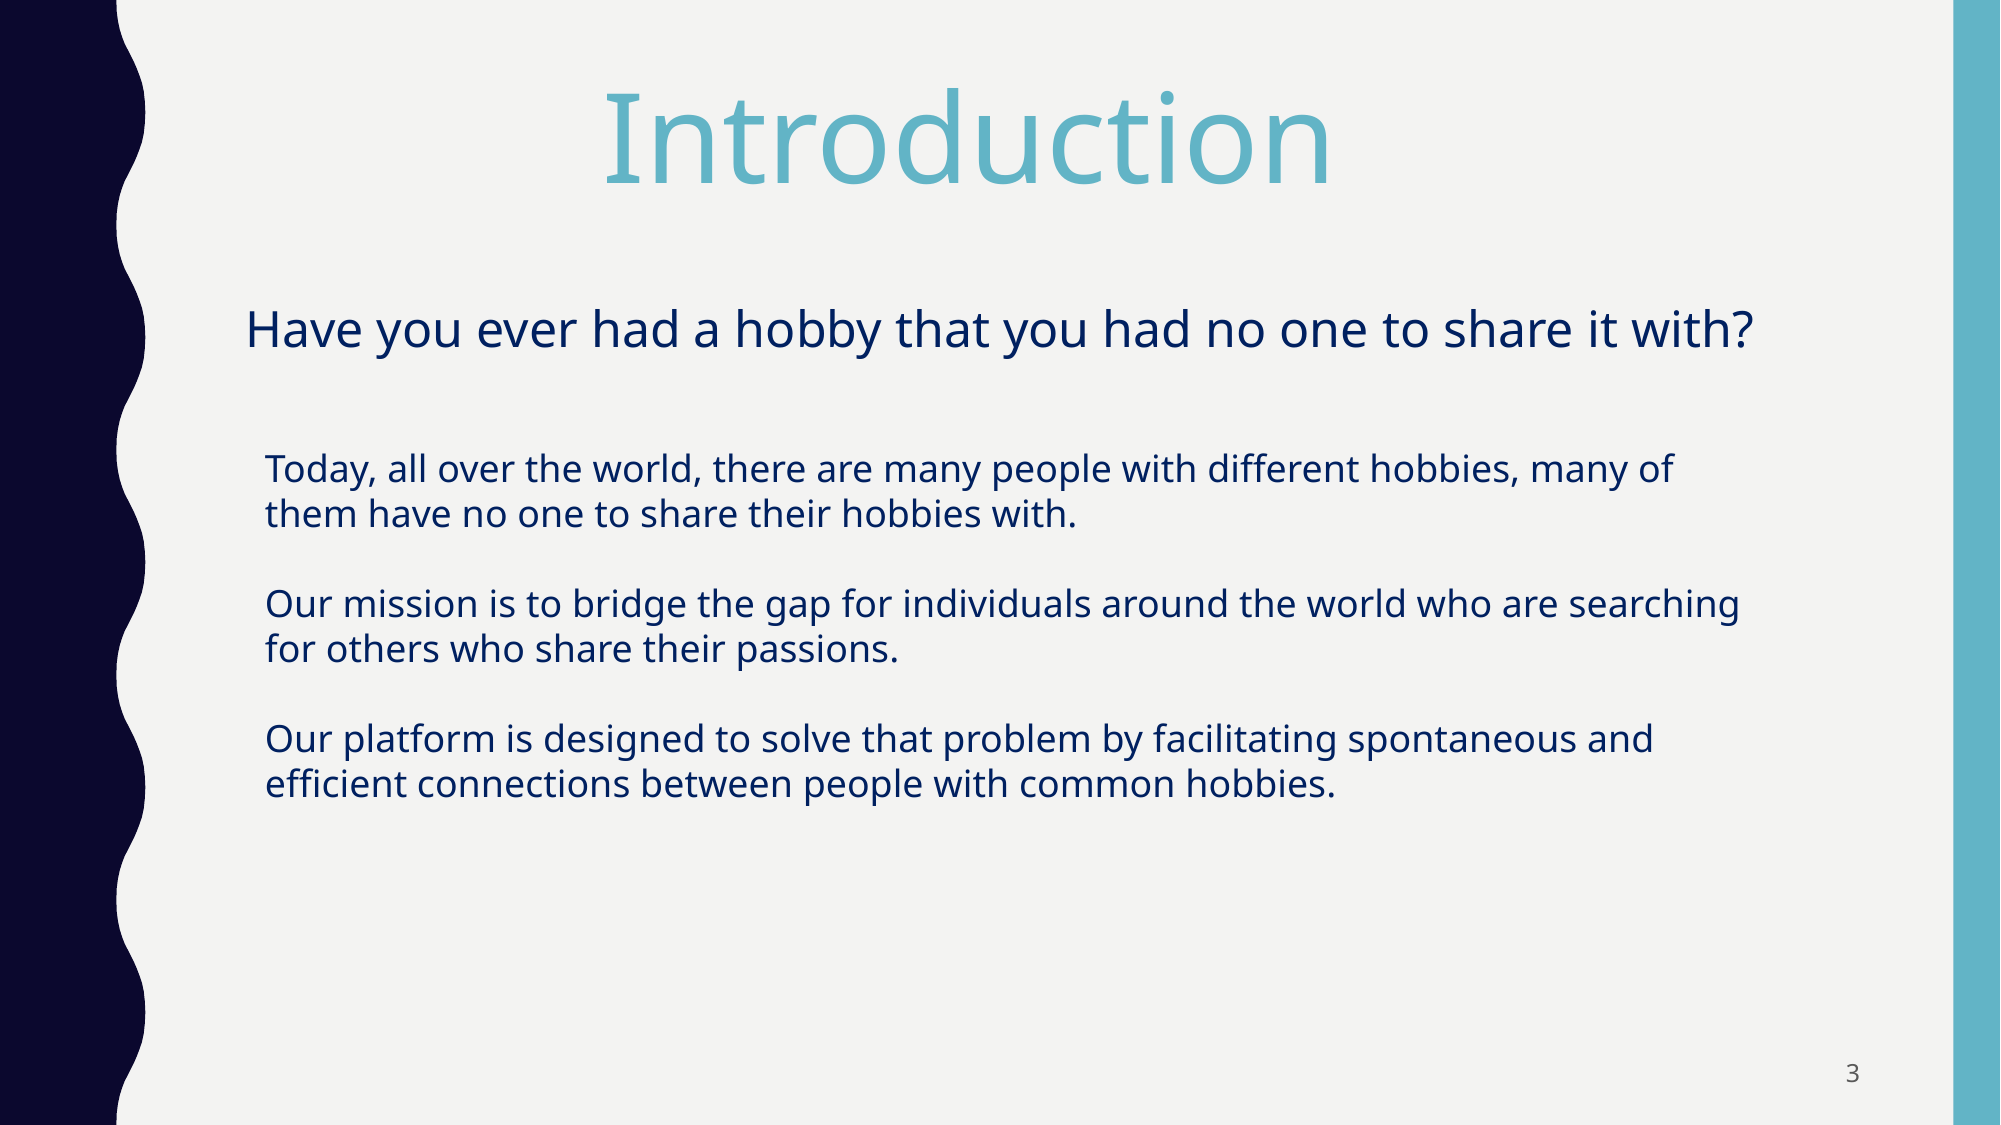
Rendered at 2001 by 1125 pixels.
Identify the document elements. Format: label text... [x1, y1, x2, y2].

text_box Introduction [588, 51, 1353, 216]
text_box Have you ever had a hobby that you had no one to share it with? [229, 289, 1771, 365]
slide_number 3 [1412, 1045, 1875, 1103]
text_box Today, all over the world, there are many people with different hobbies, many of them have no one to share their hobbies with. Our mission is to bridge the gap for individuals around the world who are searching for others who share their passions. Our platform is designed to solve that problem by facilitating spontaneous and efficient connections between people with common hobbies. [250, 437, 1791, 812]
